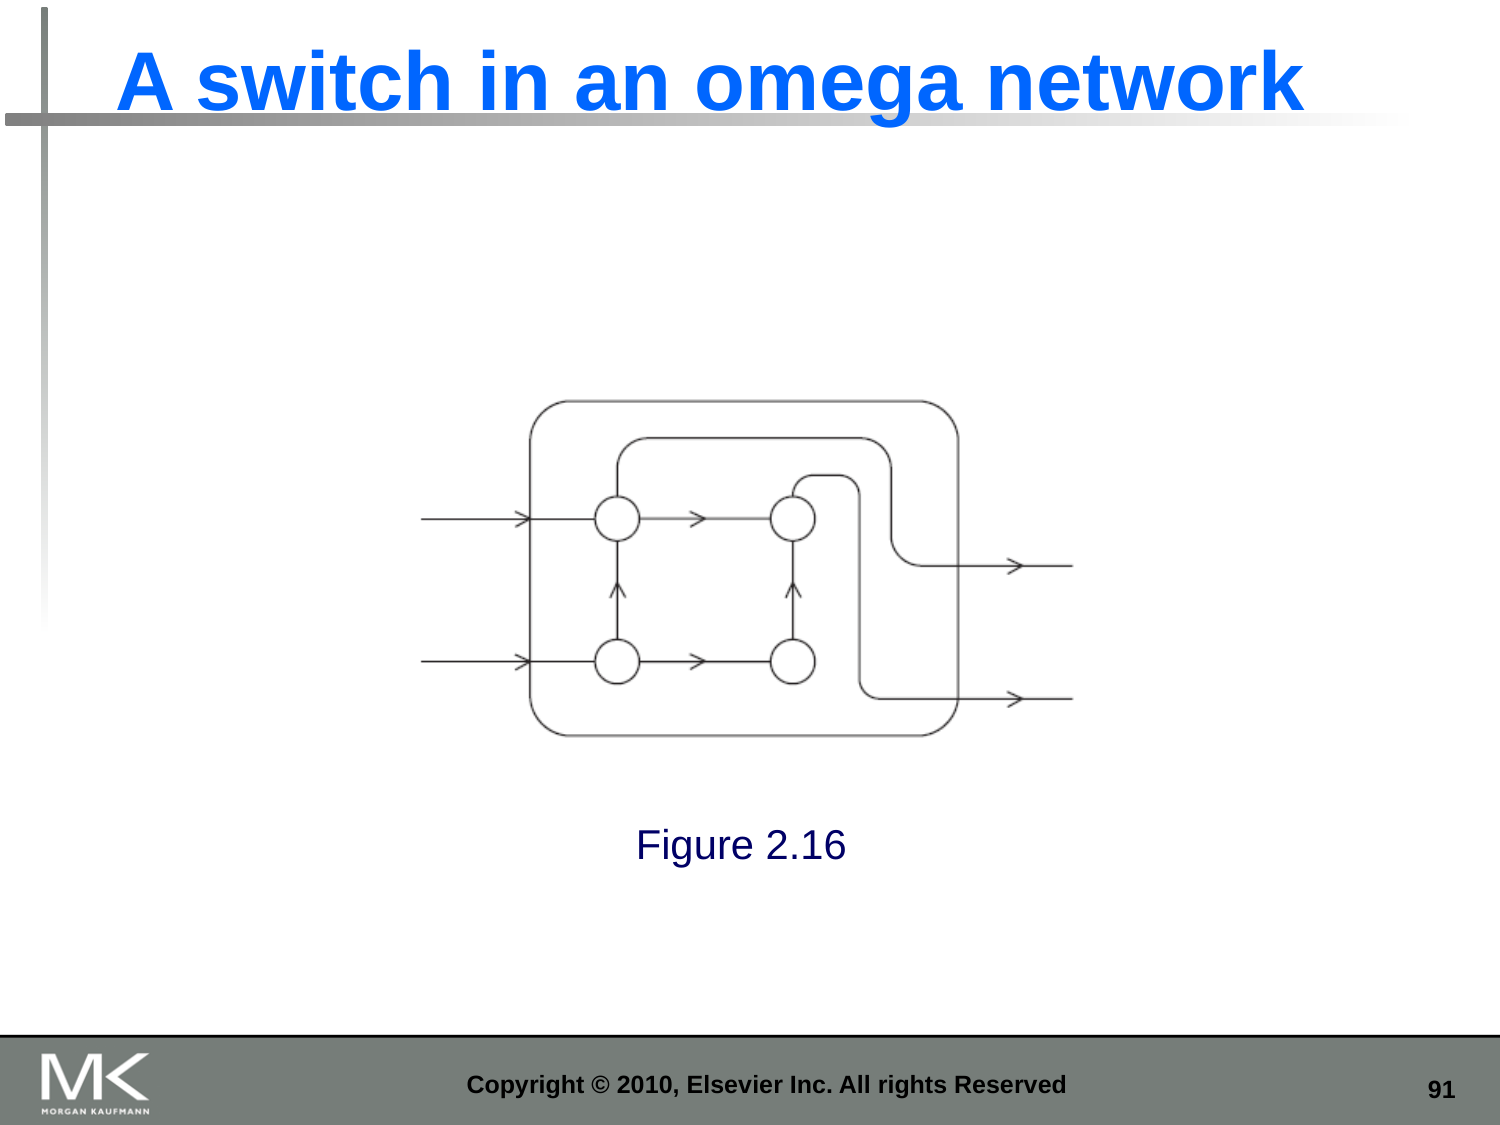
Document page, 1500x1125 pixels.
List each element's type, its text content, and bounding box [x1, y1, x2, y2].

picture [29, 1046, 160, 1123]
picture [401, 356, 1099, 769]
footer Copyright © 2010, Elsevier Inc. All rights Reserved [170, 1046, 1365, 1106]
title A switch in an omega network [100, 17, 1459, 135]
text_box Figure 2.16 [621, 810, 862, 876]
